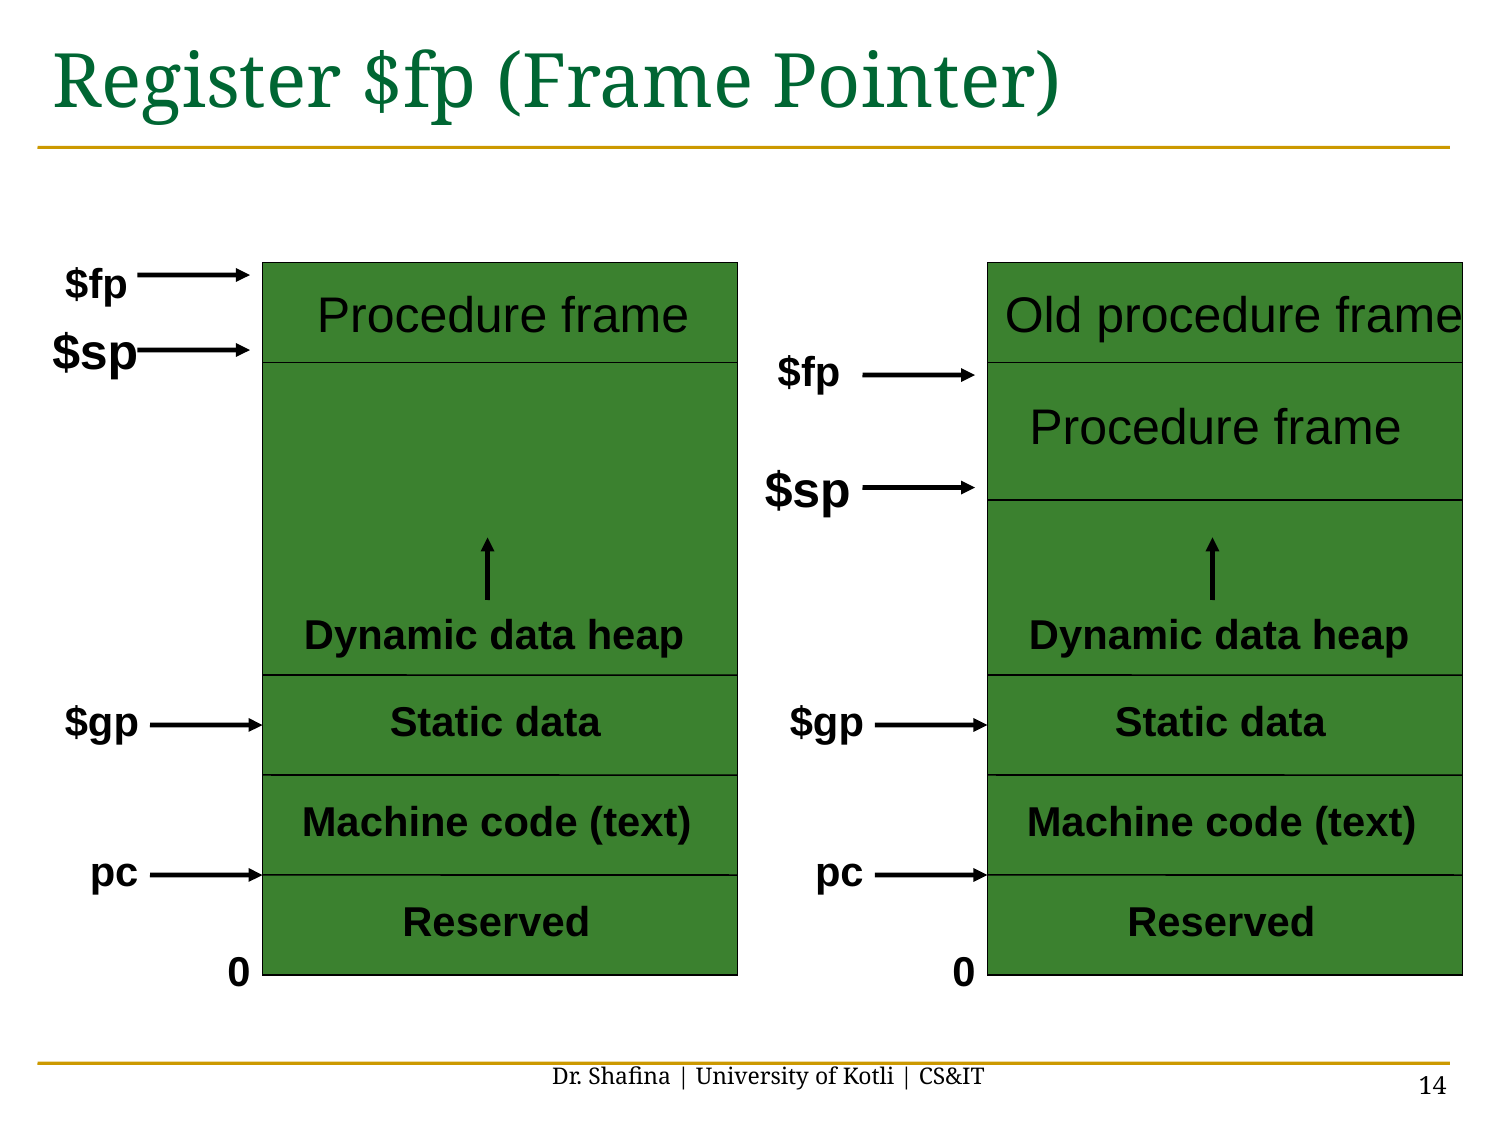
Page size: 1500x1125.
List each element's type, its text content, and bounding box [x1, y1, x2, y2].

text_box Dynamic data heap [1014, 600, 1425, 665]
text_box Dynamic data heap [289, 600, 700, 665]
text_box [987, 501, 1463, 675]
text_box $fp [762, 337, 856, 403]
text_box Procedure frame [302, 274, 705, 350]
text_box $sp [37, 312, 175, 388]
text_box Static data [374, 687, 616, 753]
footer Dr. Shafina | University of Kotli | CS&IT [512, 1024, 1026, 1101]
text_box [149, 718, 263, 732]
text_box Procedure frame [1014, 387, 1417, 463]
text_box [987, 363, 1463, 499]
text_box Old procedure frame [990, 274, 1479, 350]
text_box Reserved [1112, 887, 1331, 953]
text_box $sp [749, 449, 888, 525]
text_box [1206, 537, 1219, 601]
text_box Machine code (text) [1012, 787, 1432, 853]
text_box 0 [212, 937, 266, 1003]
text_box $gp [774, 687, 884, 753]
text_box [987, 262, 1463, 362]
text_box [175, 343, 250, 357]
text_box $gp [50, 687, 159, 753]
slide_number 14 [1111, 1036, 1462, 1112]
text_box pc [75, 837, 154, 903]
text_box [149, 868, 263, 882]
text_box [262, 676, 738, 975]
text_box 0 [937, 937, 991, 1003]
text_box Machine code (text) [287, 787, 707, 853]
text_box [262, 363, 738, 675]
text_box [137, 268, 250, 282]
text_box Reserved [387, 887, 606, 953]
text_box [987, 676, 1463, 975]
text_box [262, 262, 738, 362]
text_box $fp [50, 249, 143, 312]
text_box [862, 368, 976, 382]
text_box Static data [1099, 687, 1341, 753]
text_box [874, 868, 988, 882]
title Register $fp (Frame Pointer) [37, 24, 1450, 200]
text_box pc [800, 837, 879, 903]
text_box [481, 537, 494, 601]
text_box [874, 718, 988, 732]
text_box [888, 481, 976, 494]
